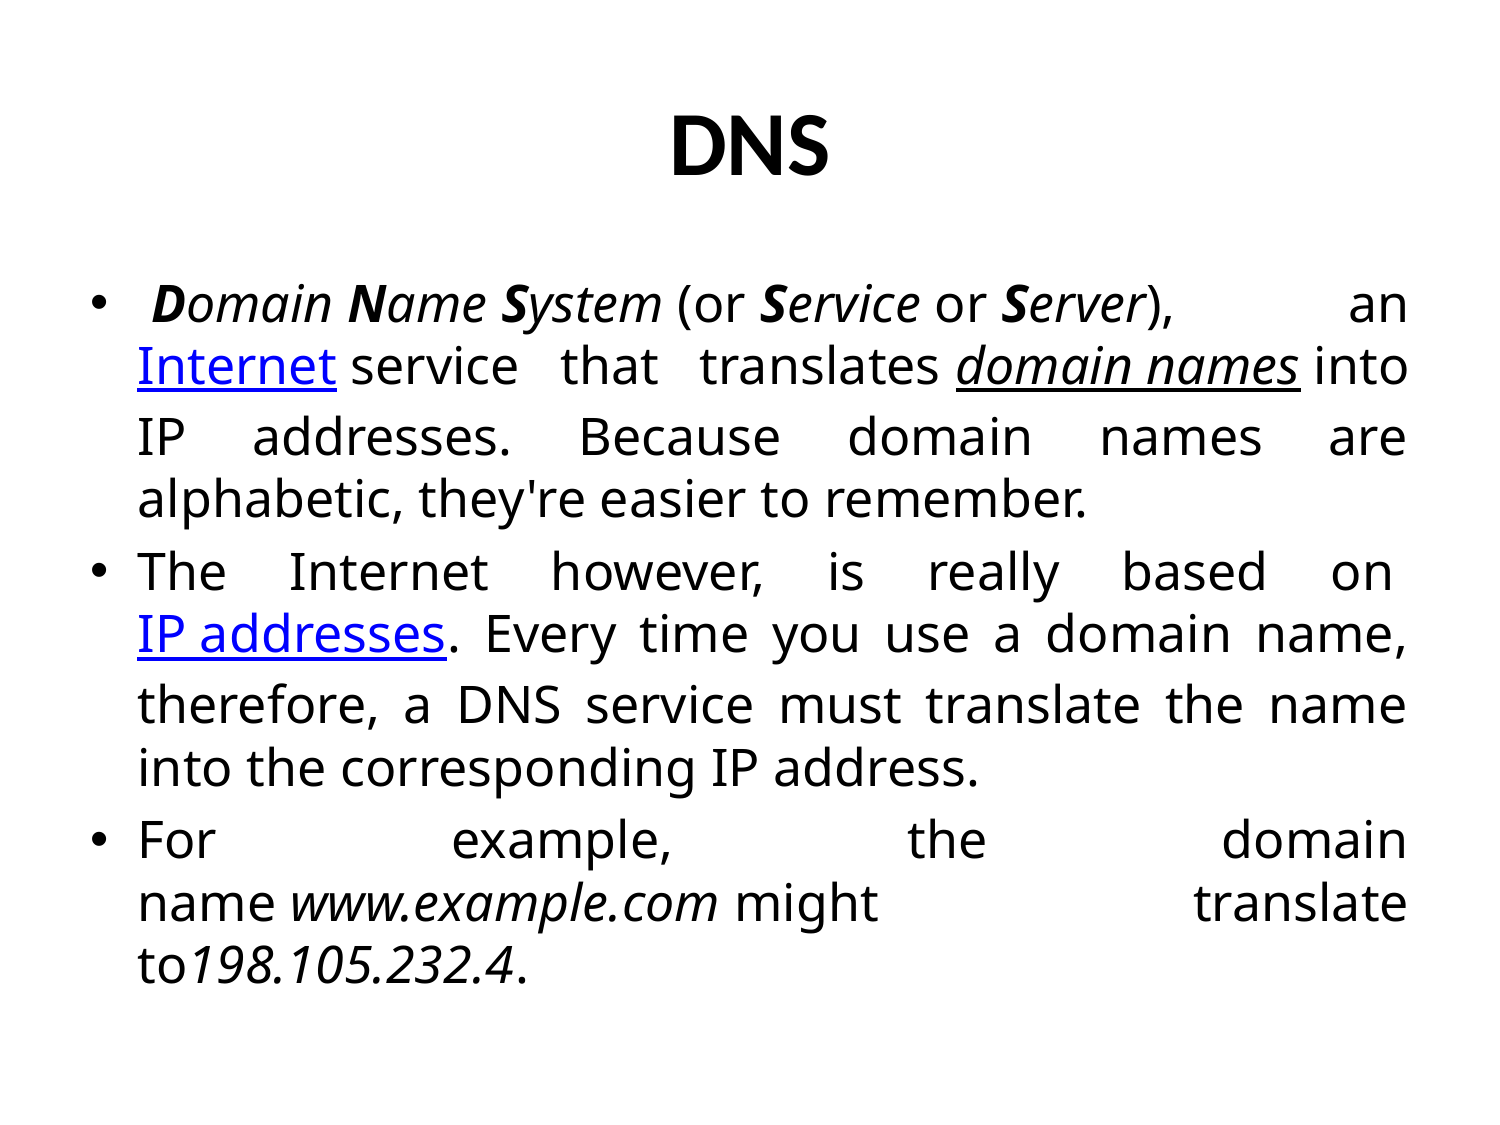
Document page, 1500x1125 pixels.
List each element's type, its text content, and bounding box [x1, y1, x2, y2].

title DNS [75, 45, 1425, 233]
list Domain Name System (or Service or Server), an Internet service that translates domain names into IP addresses. Because domain names are alphabetic, they're easier to remember. The Internet however, is really based on IP addresses. Every time you use a domain name, therefore, a DNS service must translate the name into the corresponding IP address. For example, the domain name www.example.com might translate to198.105.232.4. [75, 262, 1425, 1005]
